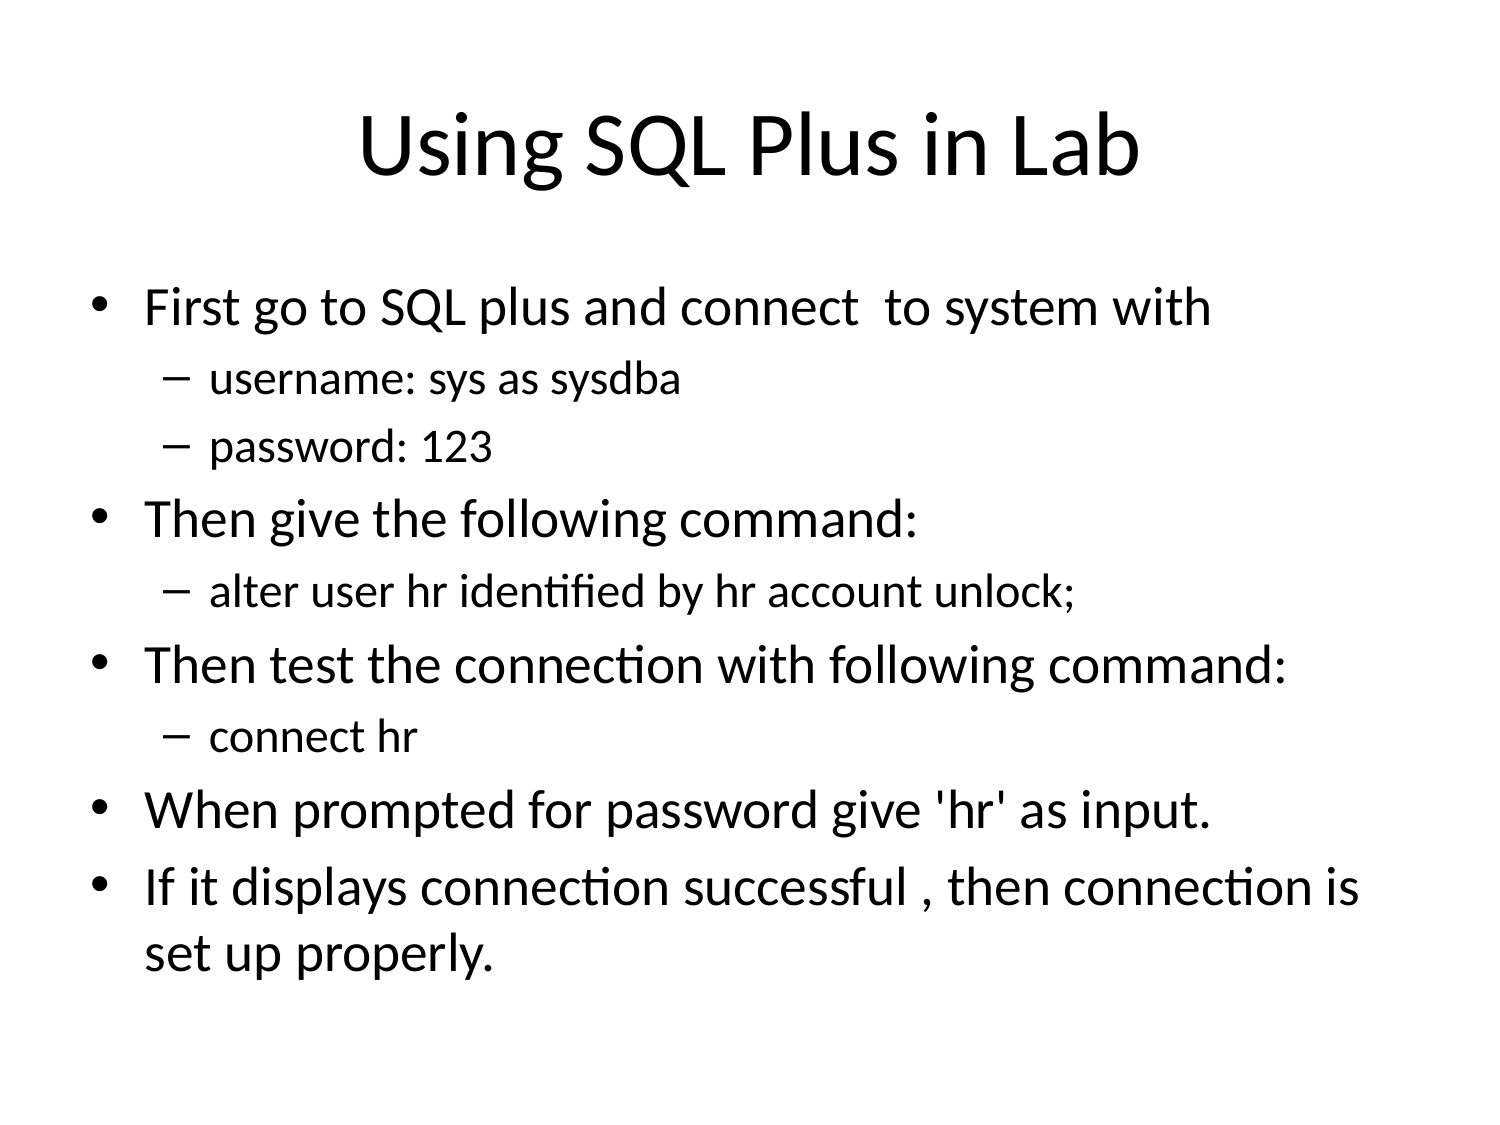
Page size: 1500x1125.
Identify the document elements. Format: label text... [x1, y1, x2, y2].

list First go to SQL plus and connect to system with username: sys as sysdba password: 123 Then give the following command: alter user hr identified by hr account unlock; Then test the connection with following command: connect hr When prompted for password give 'hr' as input. If it displays connection successful , then connection is set up properly. [75, 262, 1425, 1005]
title Using SQL Plus in Lab [75, 45, 1425, 233]
